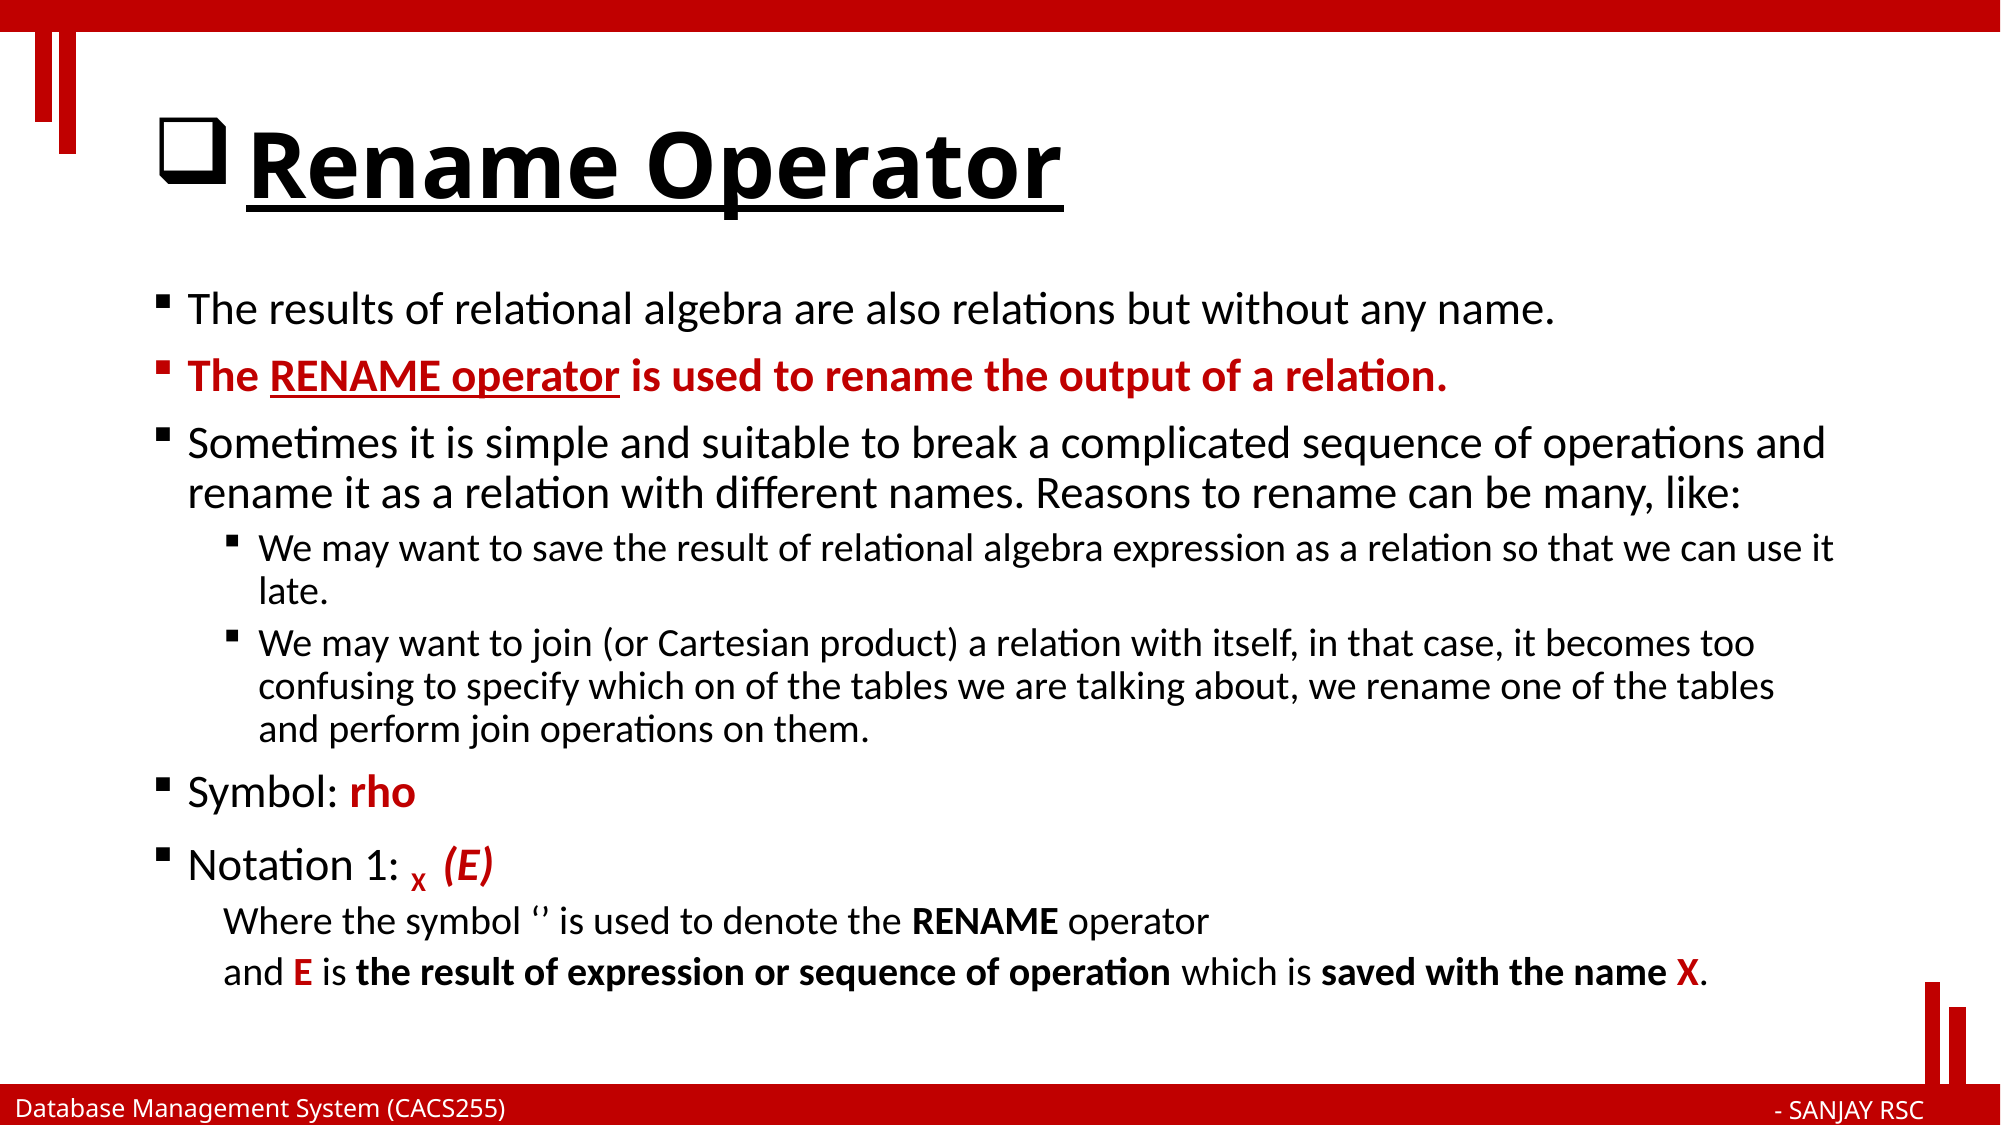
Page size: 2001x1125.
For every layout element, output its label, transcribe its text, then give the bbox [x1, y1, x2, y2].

title Rename Operator [137, 59, 1863, 278]
